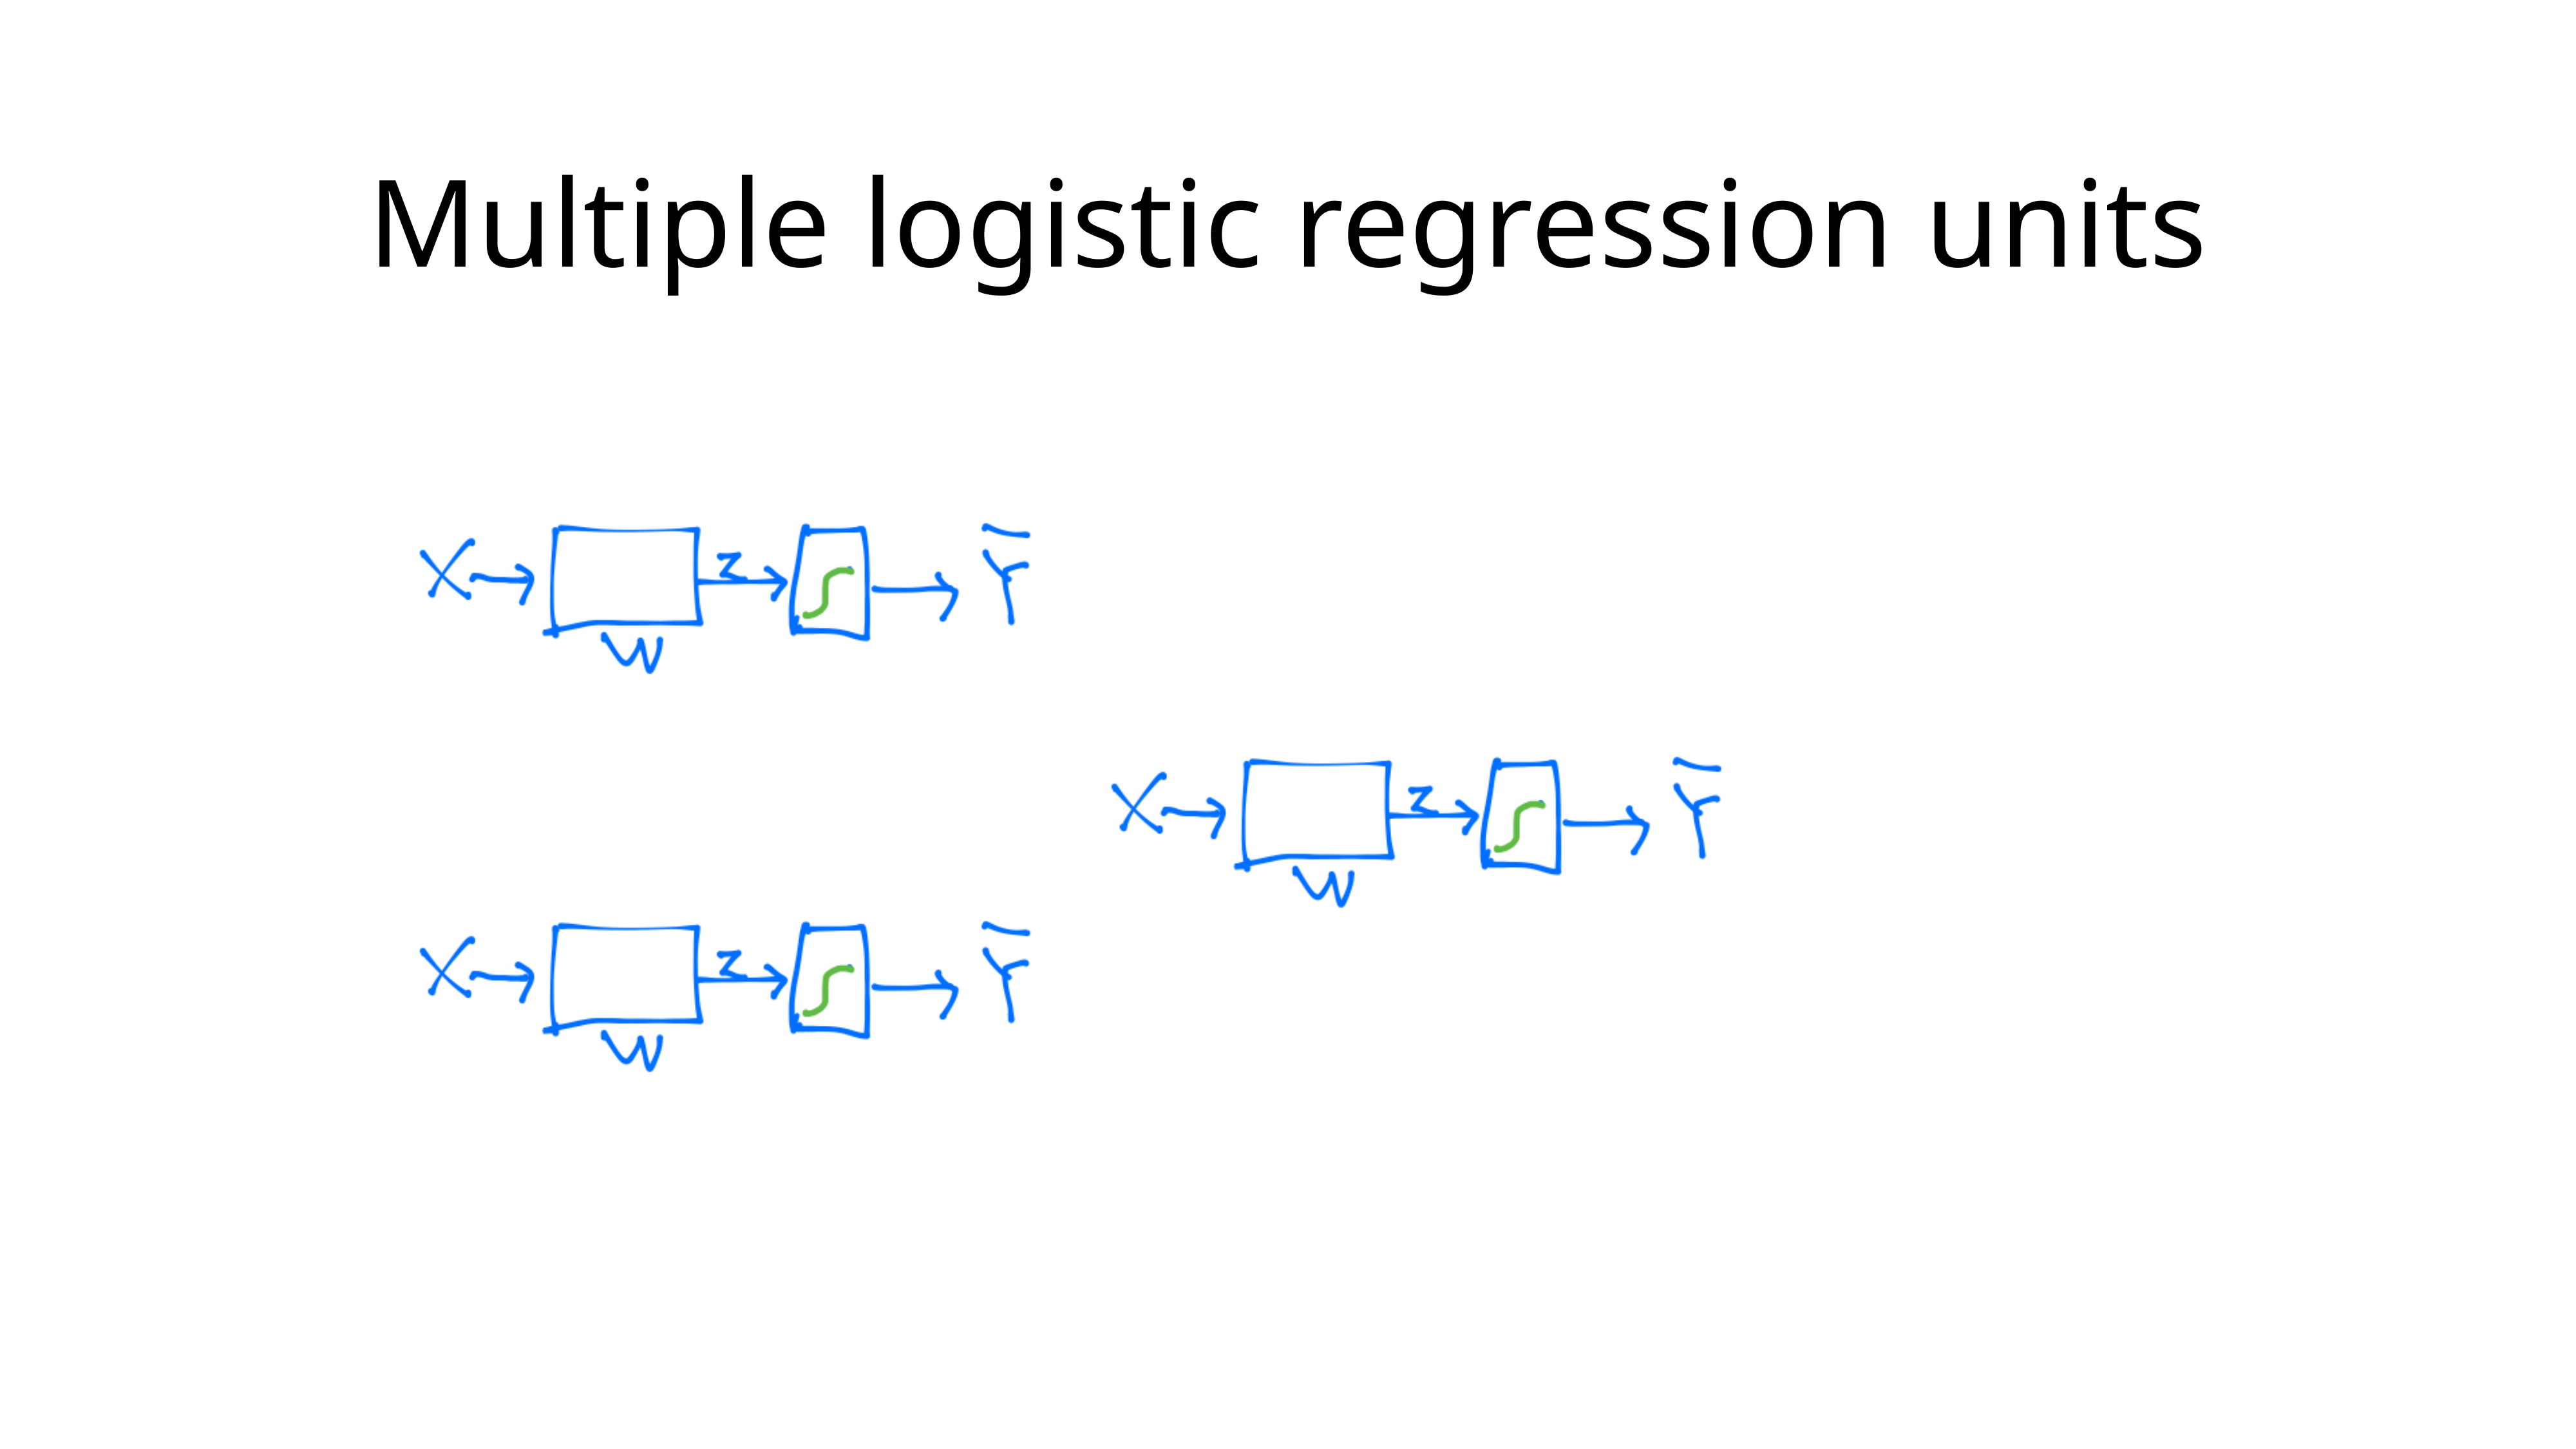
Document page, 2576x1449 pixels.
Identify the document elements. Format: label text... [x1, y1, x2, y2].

picture [1072, 729, 1741, 922]
picture [380, 893, 1049, 1086]
title Multiple logistic regression units [0, 37, 2576, 401]
picture [380, 495, 1049, 688]
